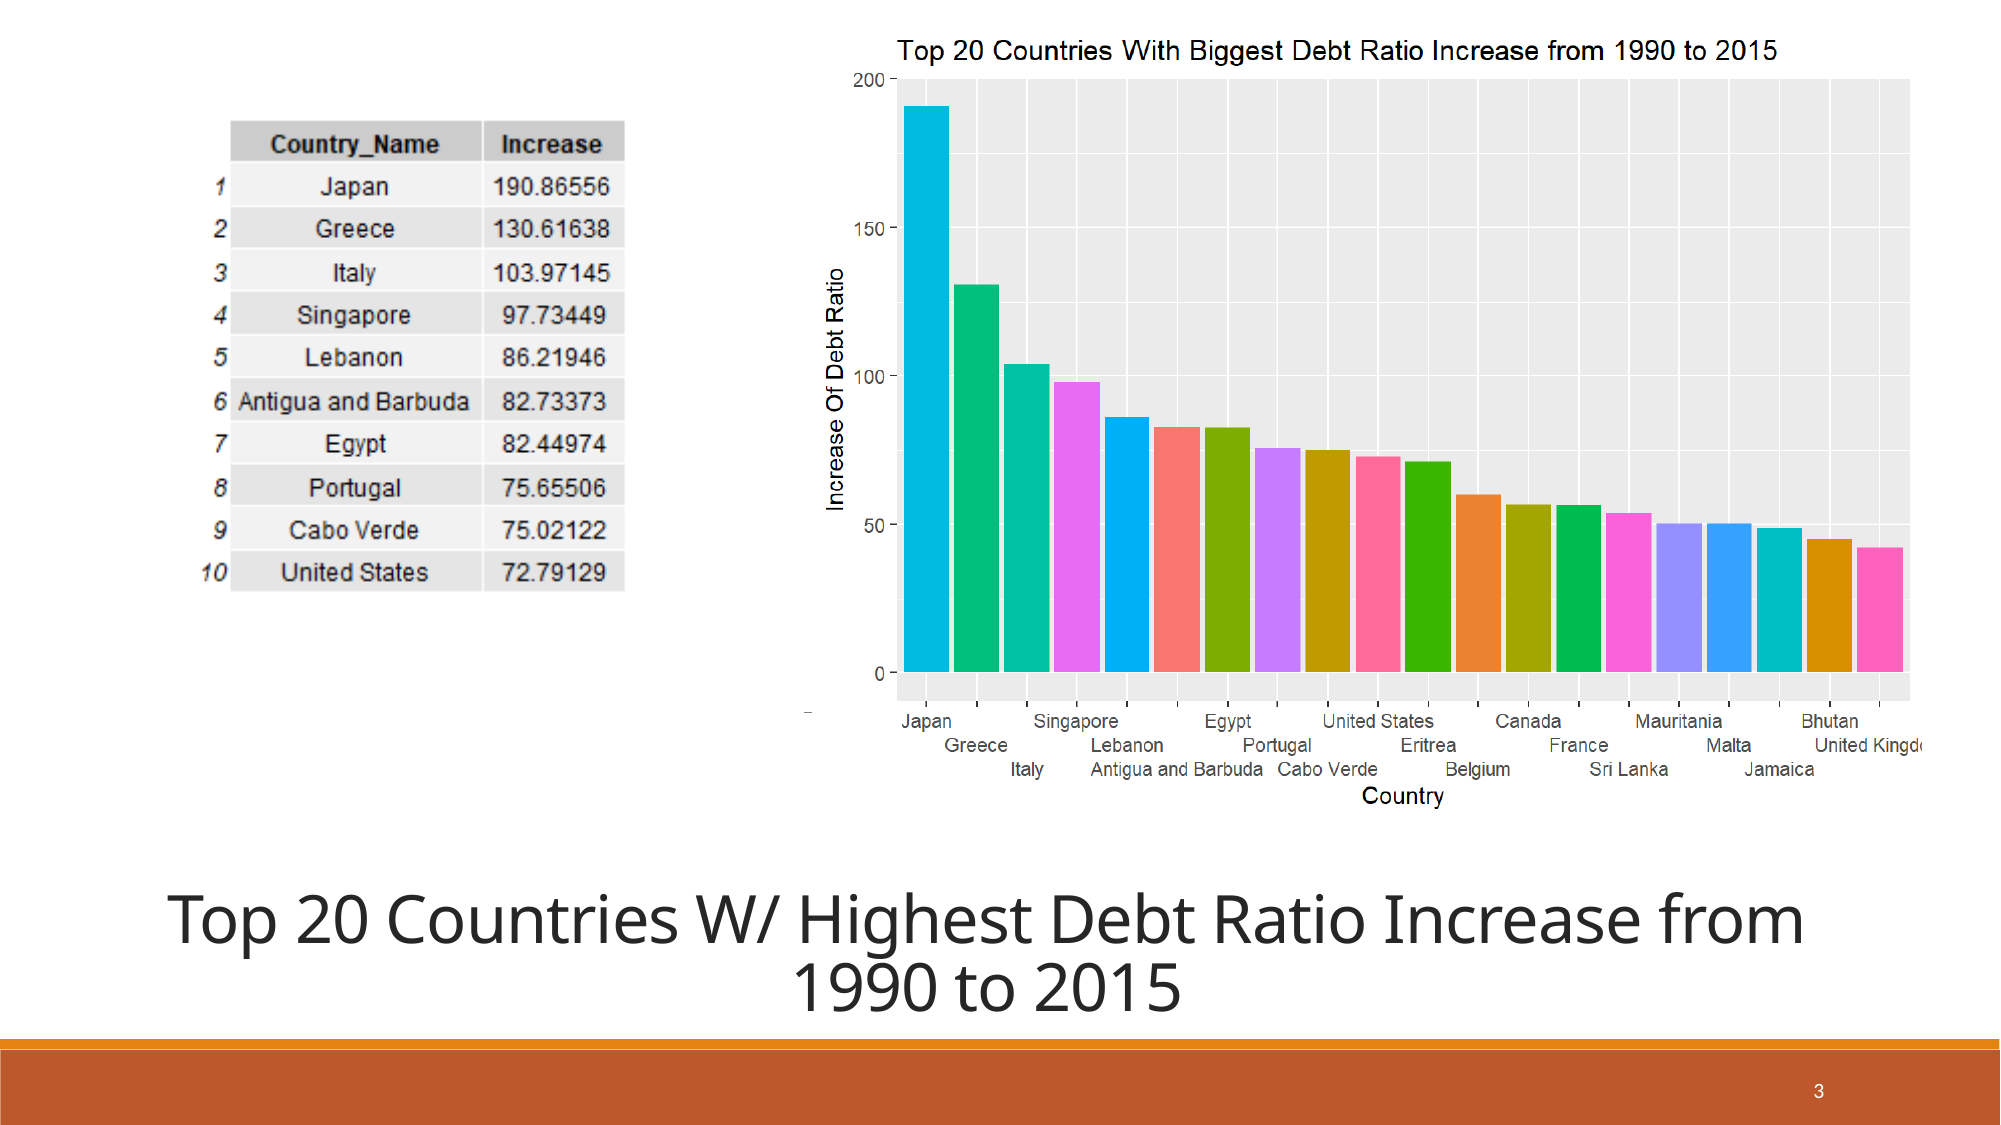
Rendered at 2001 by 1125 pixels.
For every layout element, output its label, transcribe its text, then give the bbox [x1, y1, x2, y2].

picture [0, 0, 804, 860]
title Top 20 Countries W/ Highest Debt Ratio Increase from 1990 to 2015 [92, 859, 1882, 1033]
picture [811, 26, 1923, 820]
slide_number 3 [1624, 1059, 1840, 1120]
